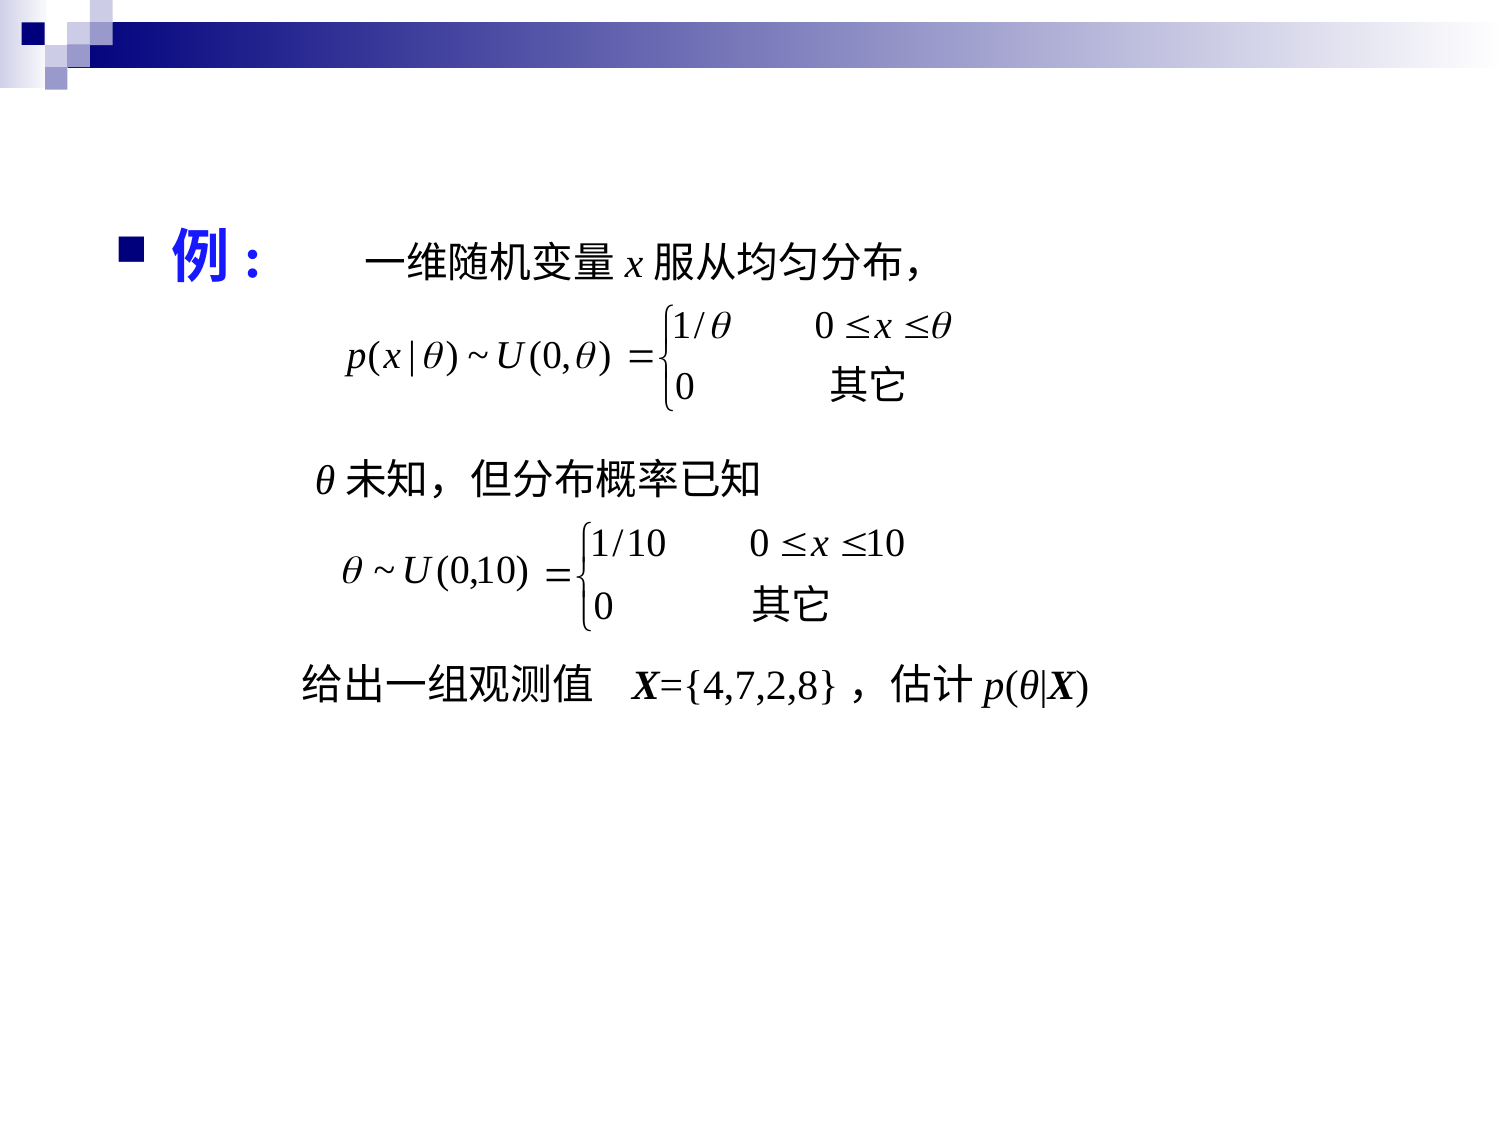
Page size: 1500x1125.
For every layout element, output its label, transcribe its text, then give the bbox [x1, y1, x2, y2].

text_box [536, 513, 913, 641]
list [335, 332, 618, 385]
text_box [336, 546, 537, 600]
list 例: 一维随机变量x服从均匀分布， θ未知，但分布概率已知 给出一组观测值 X={4,7,2,8}，估计p(θ|X) [100, 219, 1369, 964]
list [619, 296, 960, 421]
